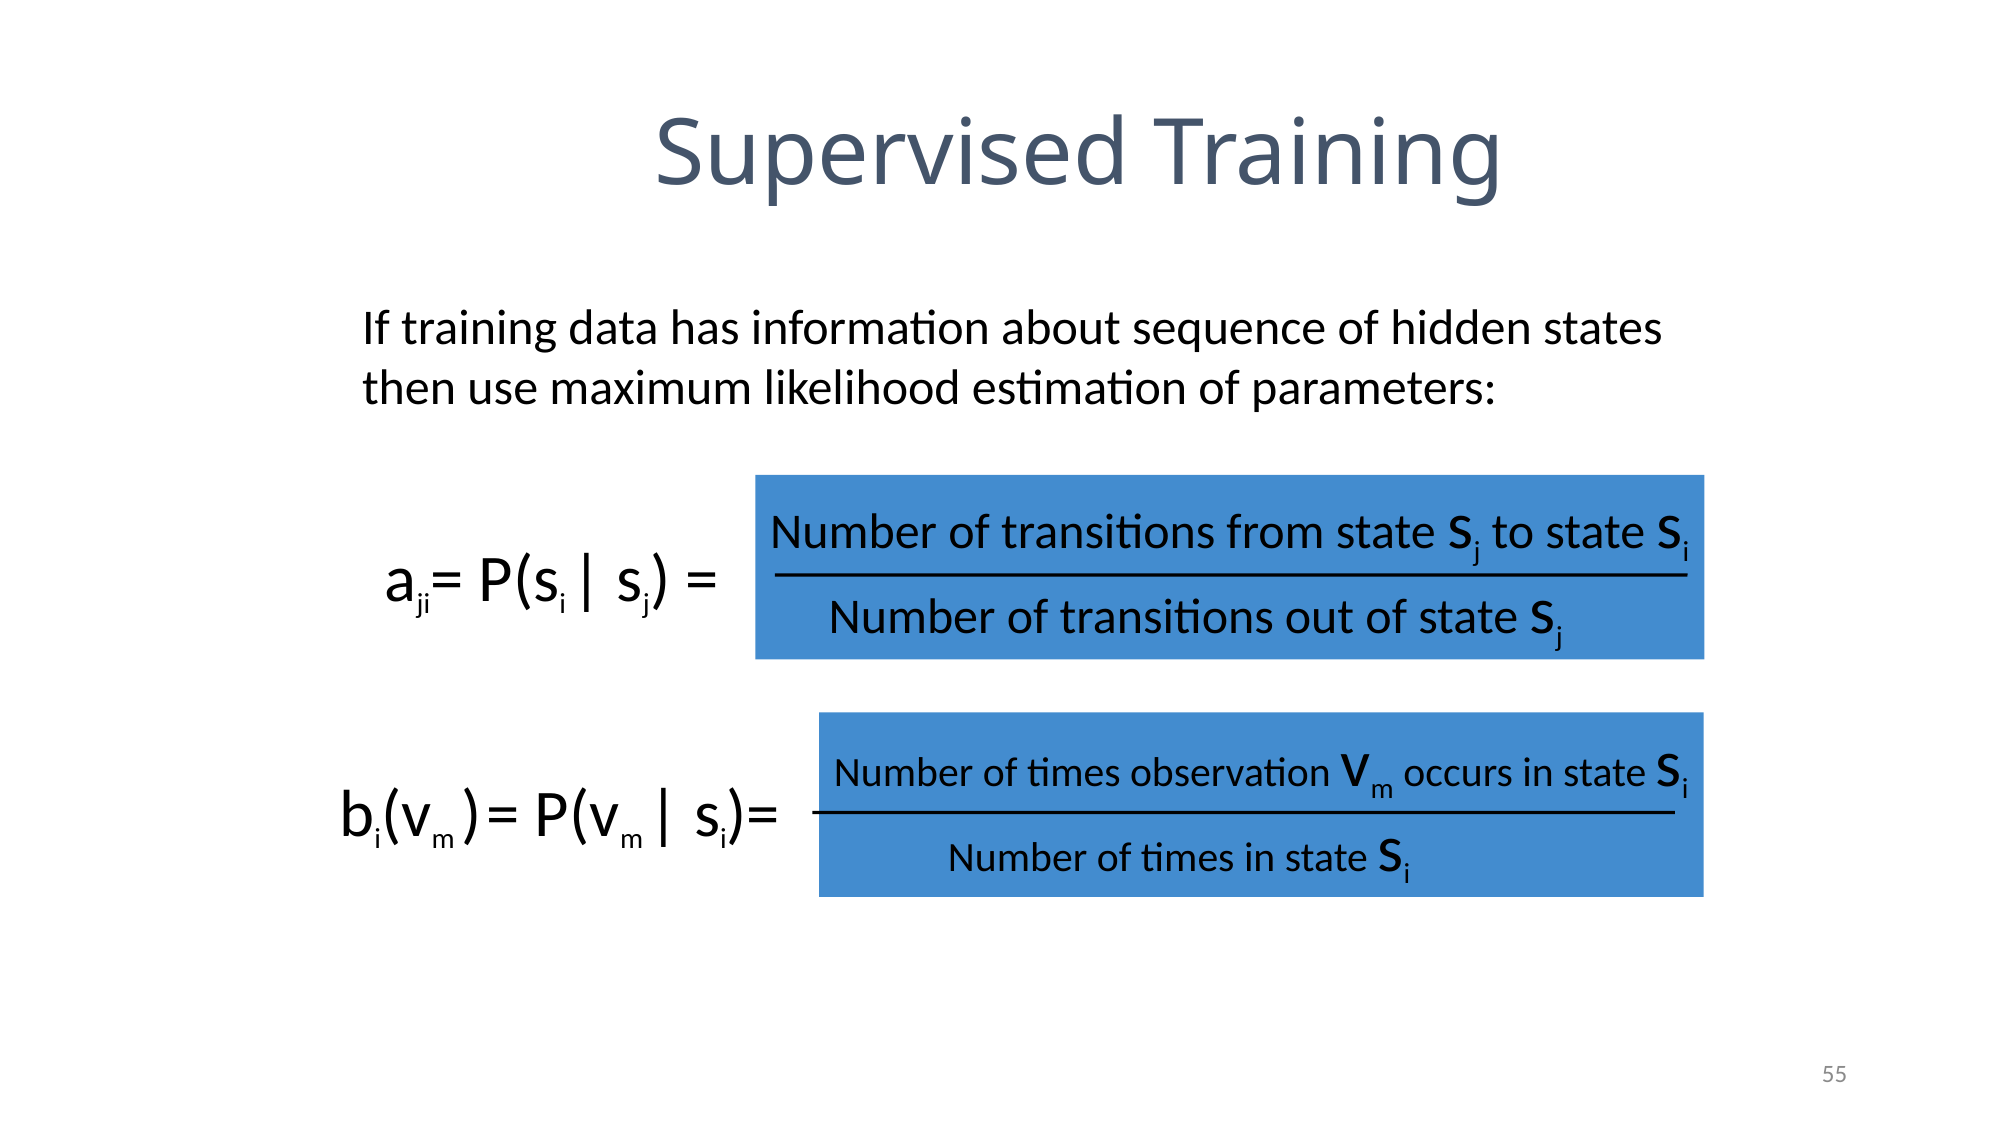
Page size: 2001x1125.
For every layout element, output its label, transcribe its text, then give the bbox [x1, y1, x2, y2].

text_box If training data has information about sequence of hidden states then use maximum likelihood estimation of parameters: aji= P(si | sj) = [347, 287, 1688, 628]
slide_number 55 [1412, 1042, 1863, 1103]
text_box Supervised Training [474, 62, 1686, 250]
text_box Number of transitions from state sj to state si Number of transitions out of state sj [755, 474, 1705, 660]
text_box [312, 712, 1711, 890]
